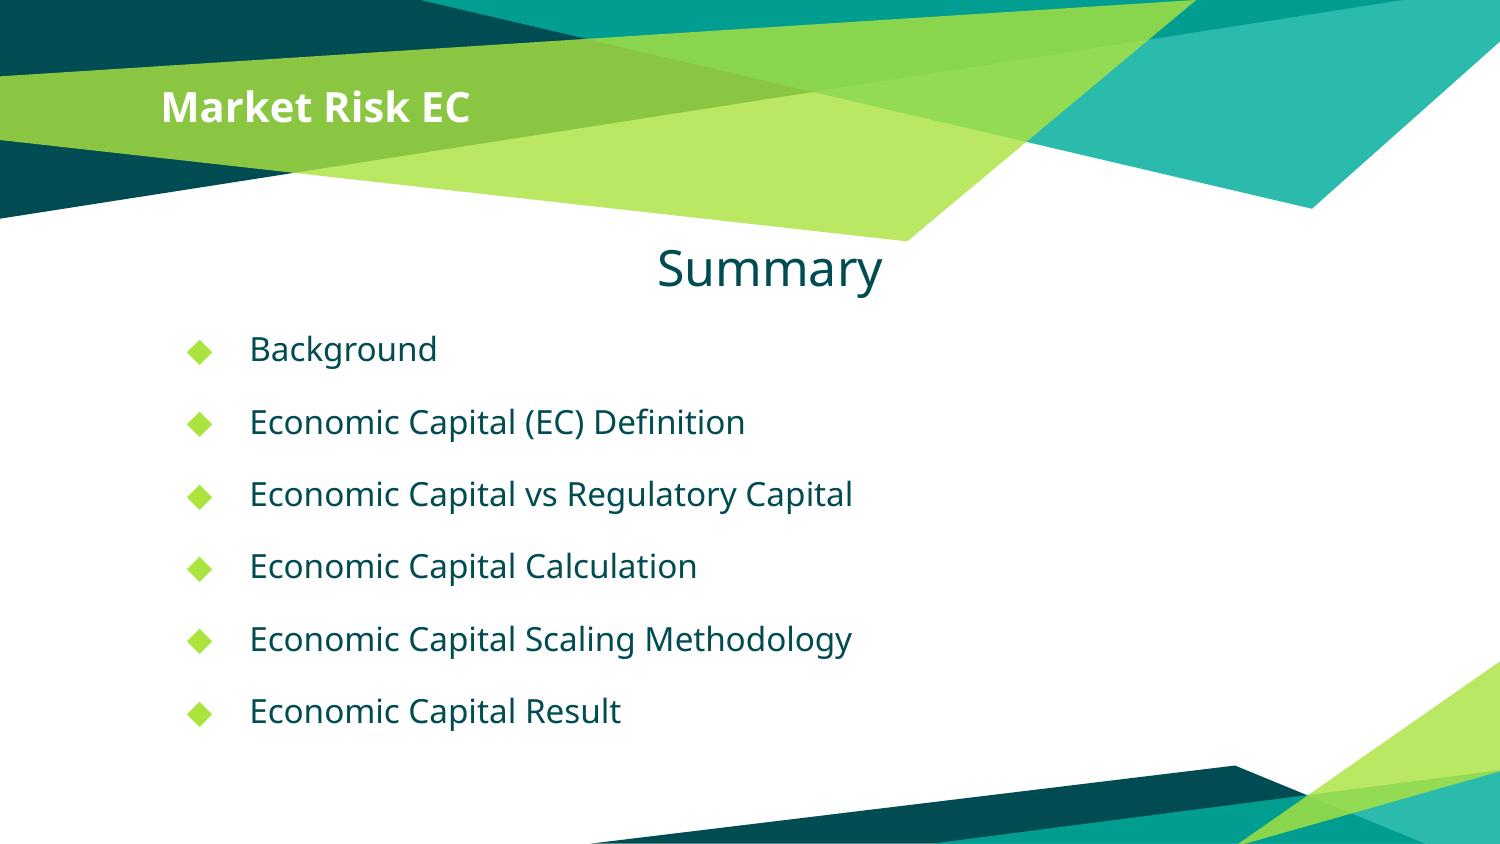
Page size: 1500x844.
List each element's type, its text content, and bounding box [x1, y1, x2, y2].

list Summary Background Economic Capital (EC) Definition Economic Capital vs Regulatory Capital Economic Capital Calculation Economic Capital Scaling Methodology Economic Capital Result [159, 221, 1369, 765]
title Market Risk EC [145, 65, 1355, 162]
